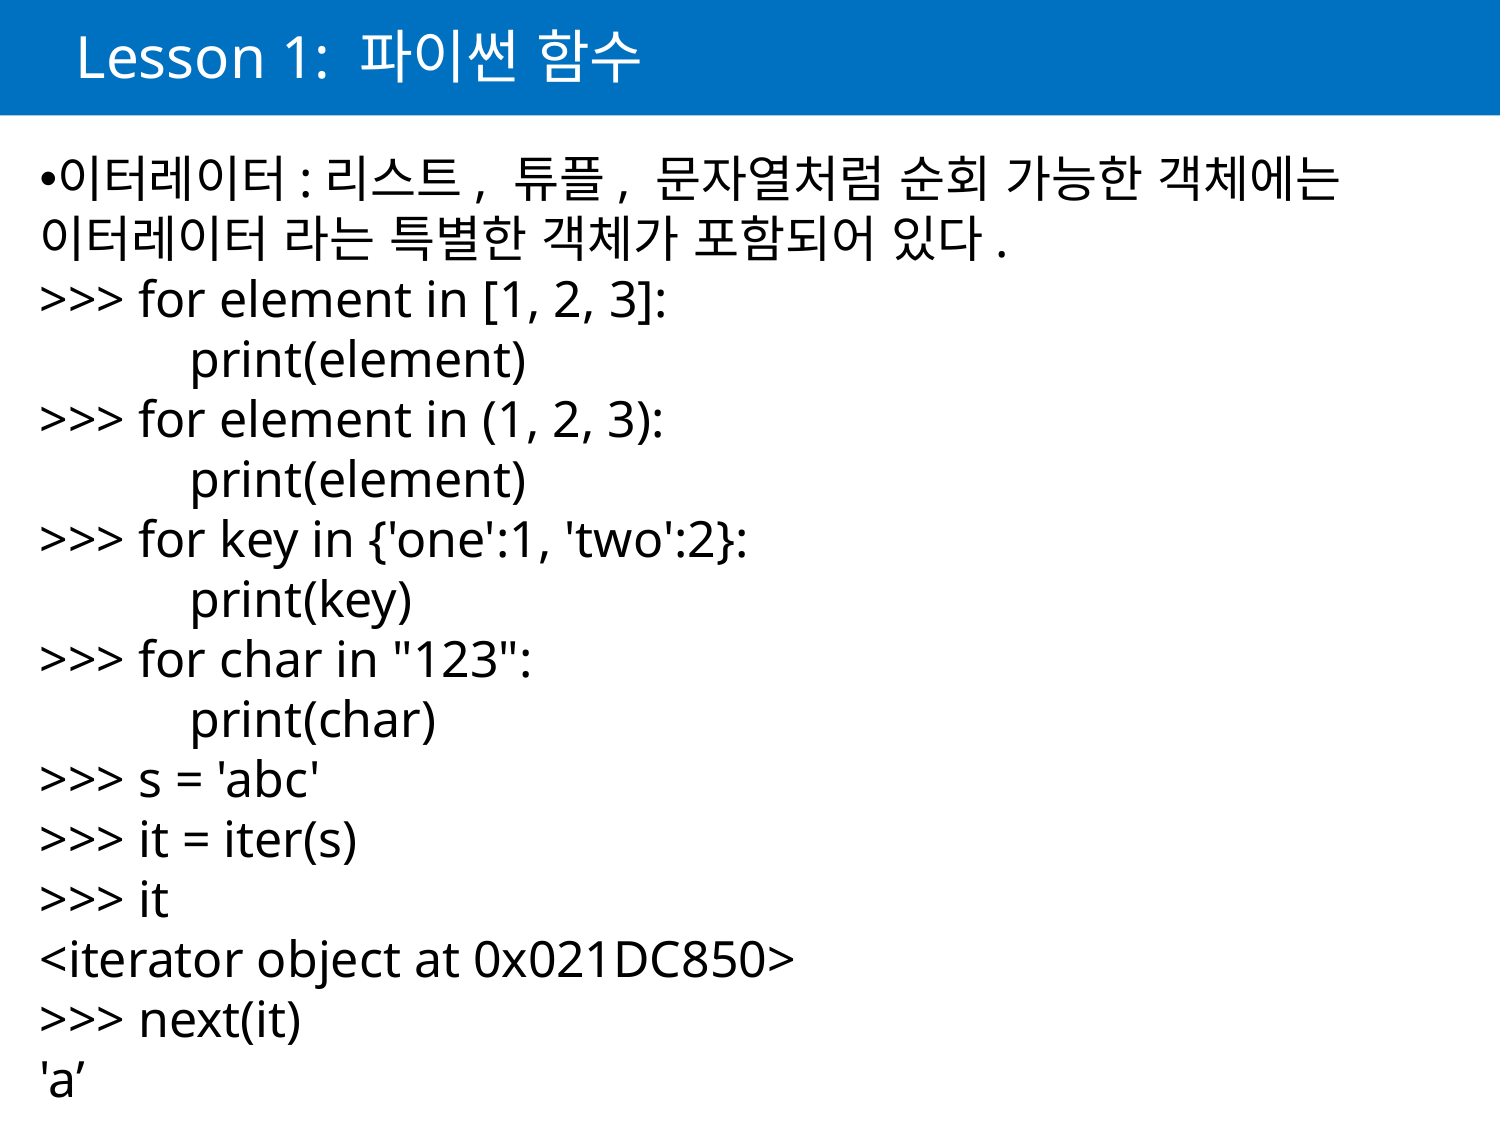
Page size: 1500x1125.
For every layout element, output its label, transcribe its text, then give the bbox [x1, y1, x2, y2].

text_box 이터레이터:리스트, 튜플, 문자열처럼 순회 가능한 객체에는 이터레이터 라는 특별한 객체가 포함되어 있다. >>> for element in [1, 2, 3]: print(element) >>> for element in (1, 2, 3): print(element) >>> for key in {'one':1, 'two':2}: print(key) >>> for char in "123": print(char) >>> s = 'abc' >>> it = iter(s) >>> it <iterator object at 0x021DC850> >>> next(it) 'a’ [24, 140, 1438, 1116]
title Lesson 1: 파이썬 함수 [75, 0, 1351, 122]
